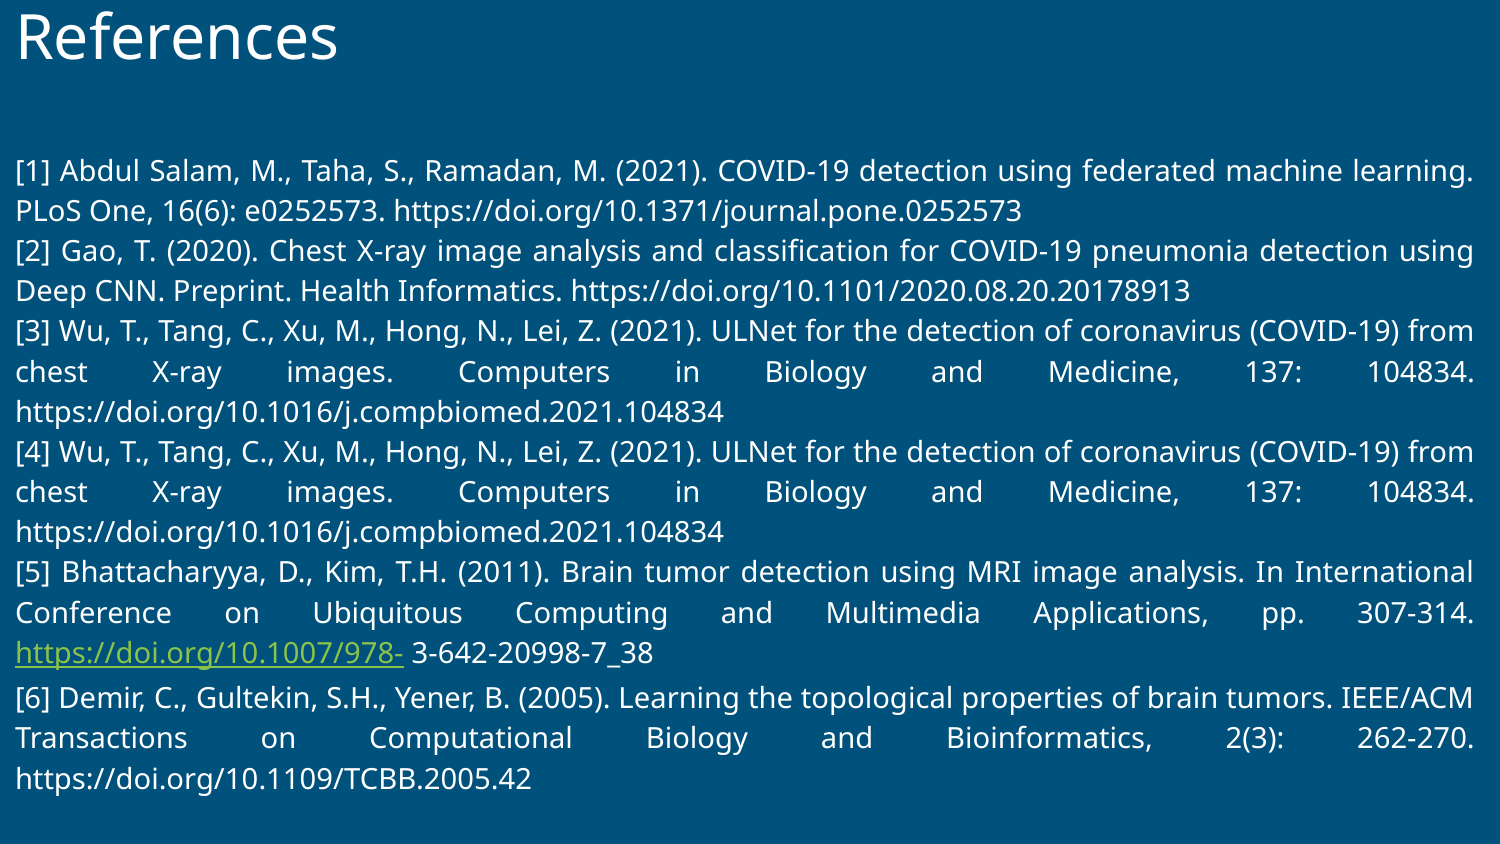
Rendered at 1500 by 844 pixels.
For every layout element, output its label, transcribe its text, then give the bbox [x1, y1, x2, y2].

title References [1] Abdul Salam, M., Taha, S., Ramadan, M. (2021). COVID-19 detection using federated machine learning. PLoS One, 16(6): e0252573. https://doi.org/10.1371/journal.pone.0252573 [2] Gao, T. (2020). Chest X-ray image analysis and classification for COVID-19 pneumonia detection using Deep CNN. Preprint. Health Informatics. https://doi.org/10.1101/2020.08.20.20178913 [3] Wu, T., Tang, C., Xu, M., Hong, N., Lei, Z. (2021). ULNet for the detection of coronavirus (COVID-19) from chest X-ray images. Computers in Biology and Medicine, 137: 104834. https://doi.org/10.1016/j.compbiomed.2021.104834 [4] Wu, T., Tang, C., Xu, M., Hong, N., Lei, Z. (2021). ULNet for the detection of coronavirus (COVID-19) from chest X-ray images. Computers in Biology and Medicine, 137: 104834. https://doi.org/10.1016/j.compbiomed.2021.104834 [5] Bhattacharyya, D., Kim, T.H. (2011). Brain tumor detection using MRI image analysis. In International Conference on Ubiquitous Computing and Multimedia Applications, pp. 307-314. https://doi.org/10.1007/978- 3-642-20998-7_38 [6] Demir, C., Gultekin, S.H., Yener, B. (2005). Learning the topological properties of brain tumors. IEEE/ACM Transactions on Computational Biology and Bioinformatics, 2(3): 262-270. https://doi.org/10.1109/TCBB.2005.42 [0, 0, 1491, 844]
